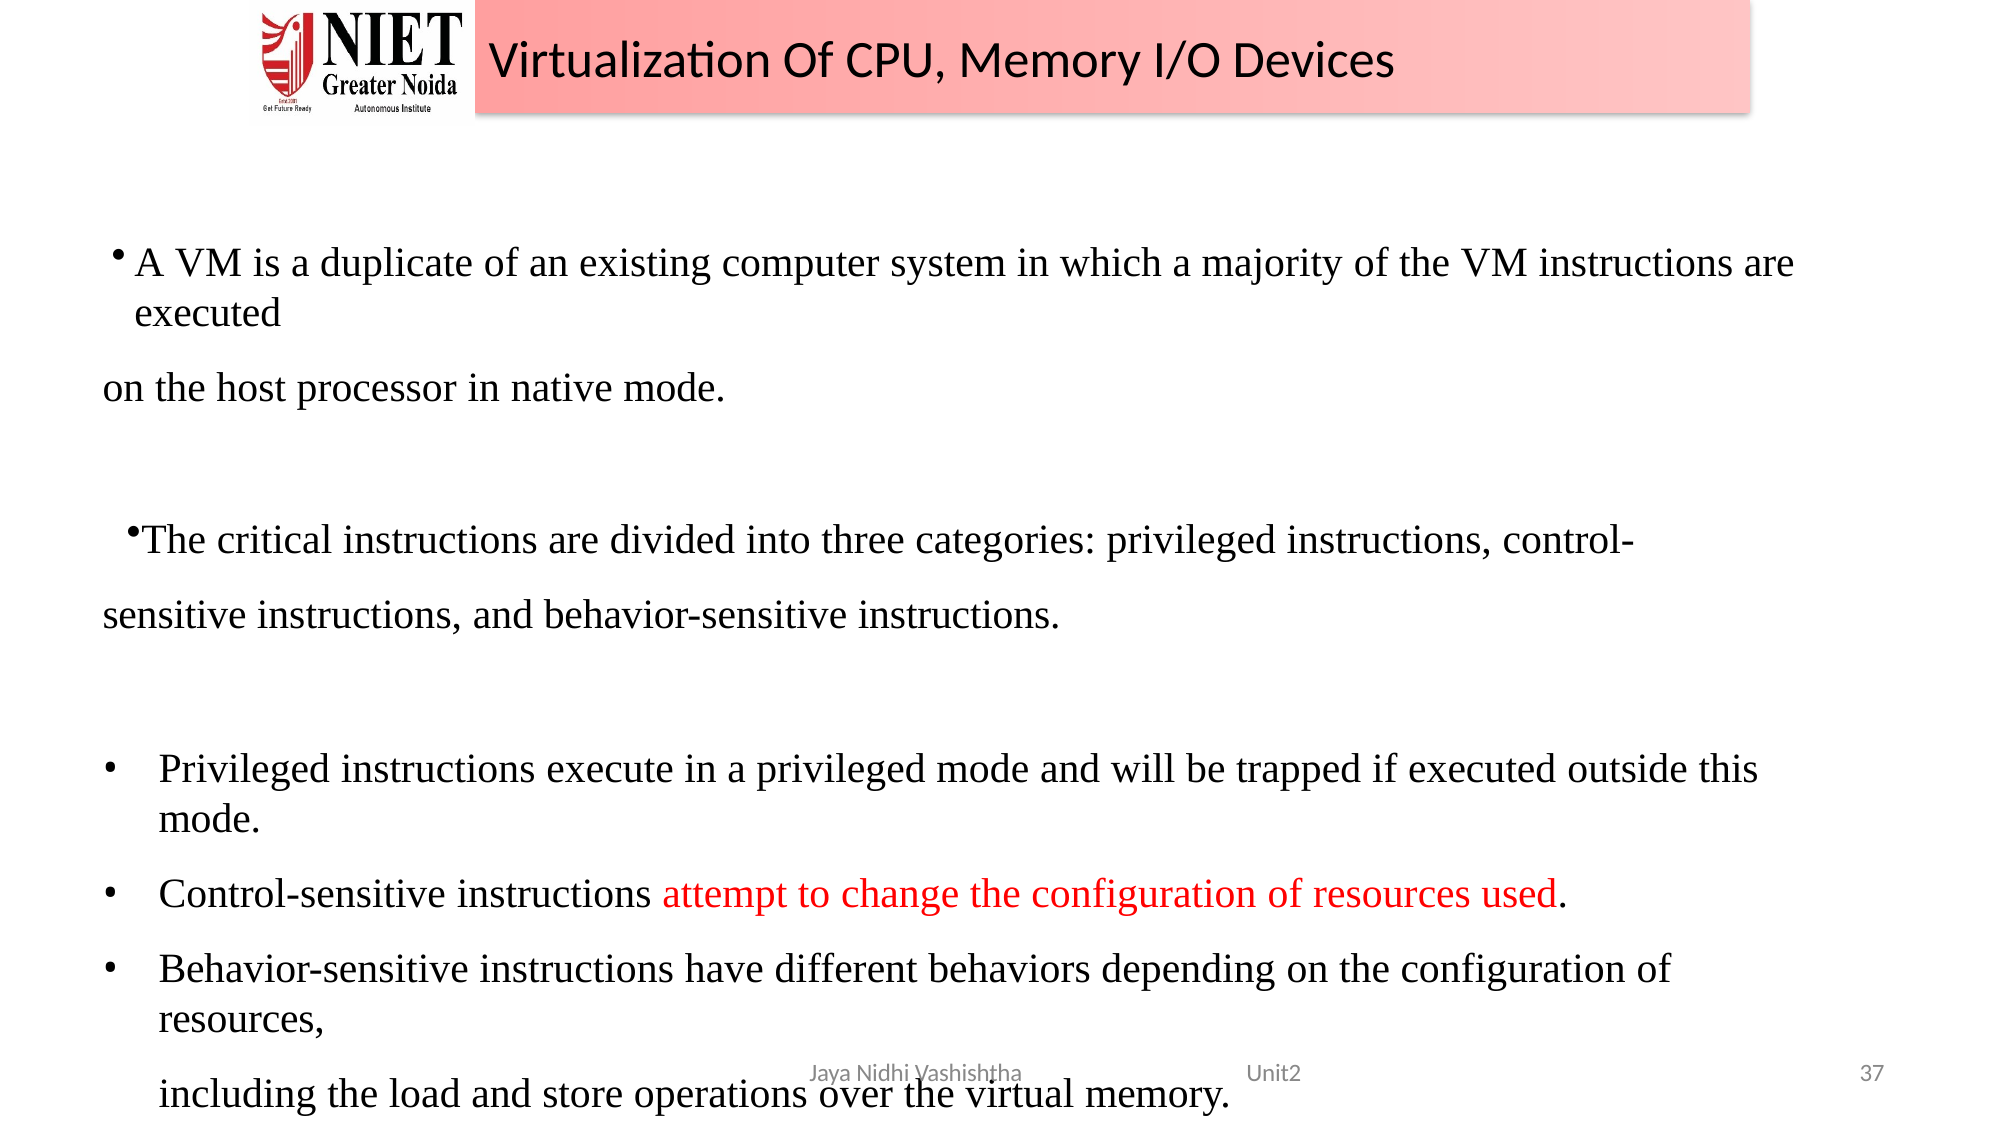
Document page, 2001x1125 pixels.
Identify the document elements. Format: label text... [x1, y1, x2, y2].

slide_number 37 [1853, 1060, 1894, 1090]
text_box Unit2 [1244, 1060, 1305, 1087]
picture [249, 0, 476, 127]
text_box A VM is a duplicate of an existing computer system in which a majority of the VM instructions are executed on the host processor in native mode. The critical instructions are divided into three categories: privileged instructions, control-sensitive instructions, and behavior-sensitive instructions. Privileged instructions execute in a privileged mode and will be trapped if executed outside this mode. Control-sensitive instructions attempt to change the configuration of resources used. Behavior-sensitive instructions have different behaviors depending on the configuration of resources, including the load and store operations over the virtual memory. [100, 207, 1943, 1117]
slide_number Jaya Nidhi Vashishtha [788, 1042, 1146, 1125]
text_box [476, 0, 1756, 127]
